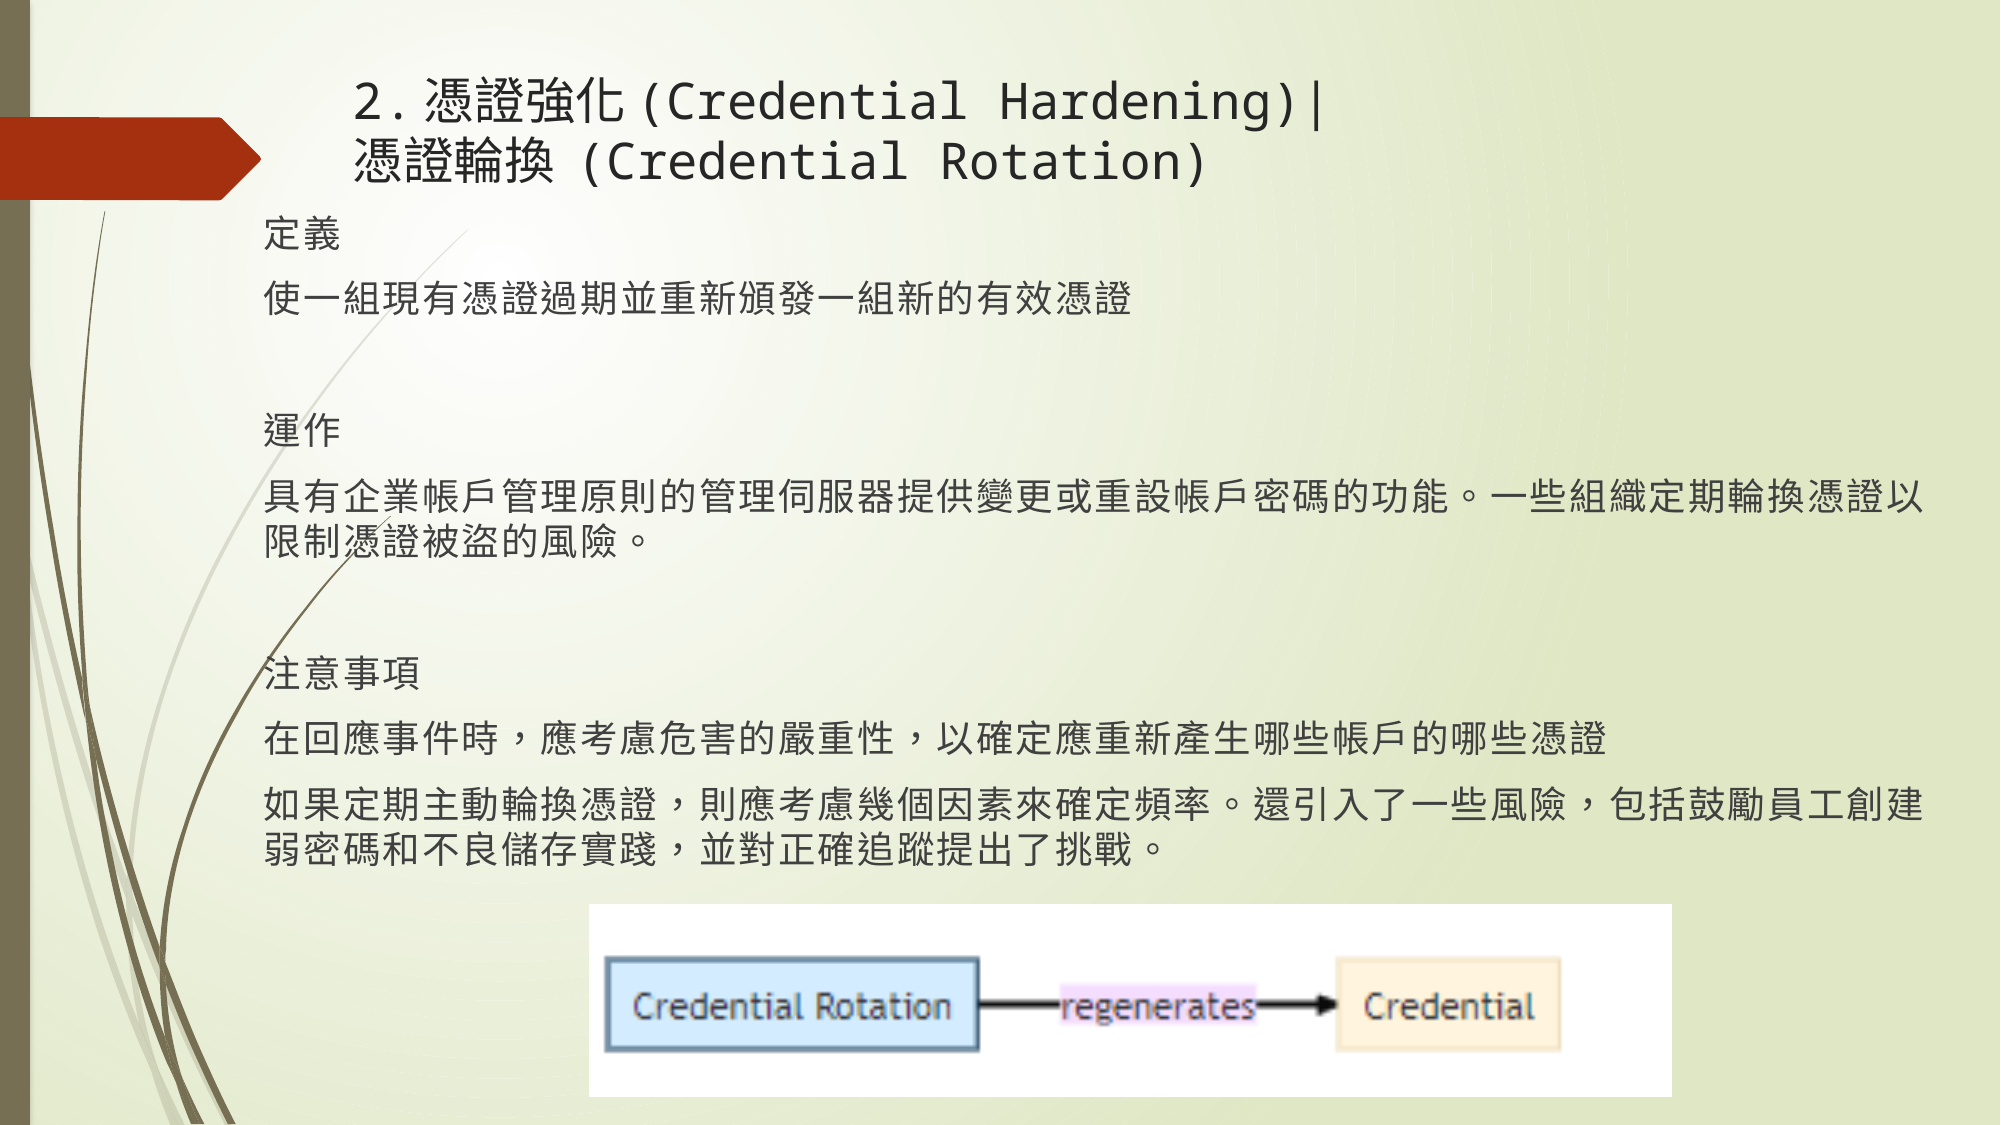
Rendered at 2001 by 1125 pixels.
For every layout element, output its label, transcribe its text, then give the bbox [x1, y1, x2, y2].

picture [589, 904, 1672, 1098]
list 定義 使一組現有憑證過期並重新頒發一組新的有效憑證 運作 具有企業帳戶管理原則的管理伺服器提供變更或重設帳戶密碼的功能。一些組織定期輪換憑證以限制憑證被盜的風險。 注意事項 在回應事件時，應考慮危害的嚴重性，以確定應重新產生哪些帳戶的哪些憑證 如果定期主動輪換憑證，則應考慮幾個因素來確定頻率。還引入了一些風險，包括鼓勵員工創建弱密碼和不良儲存實踐，並對正確追蹤提出了挑戰。 [248, 202, 1953, 918]
title 2.憑證強化(Credential Hardening)|憑證輪換 (Credential Rotation) [337, 61, 1375, 202]
